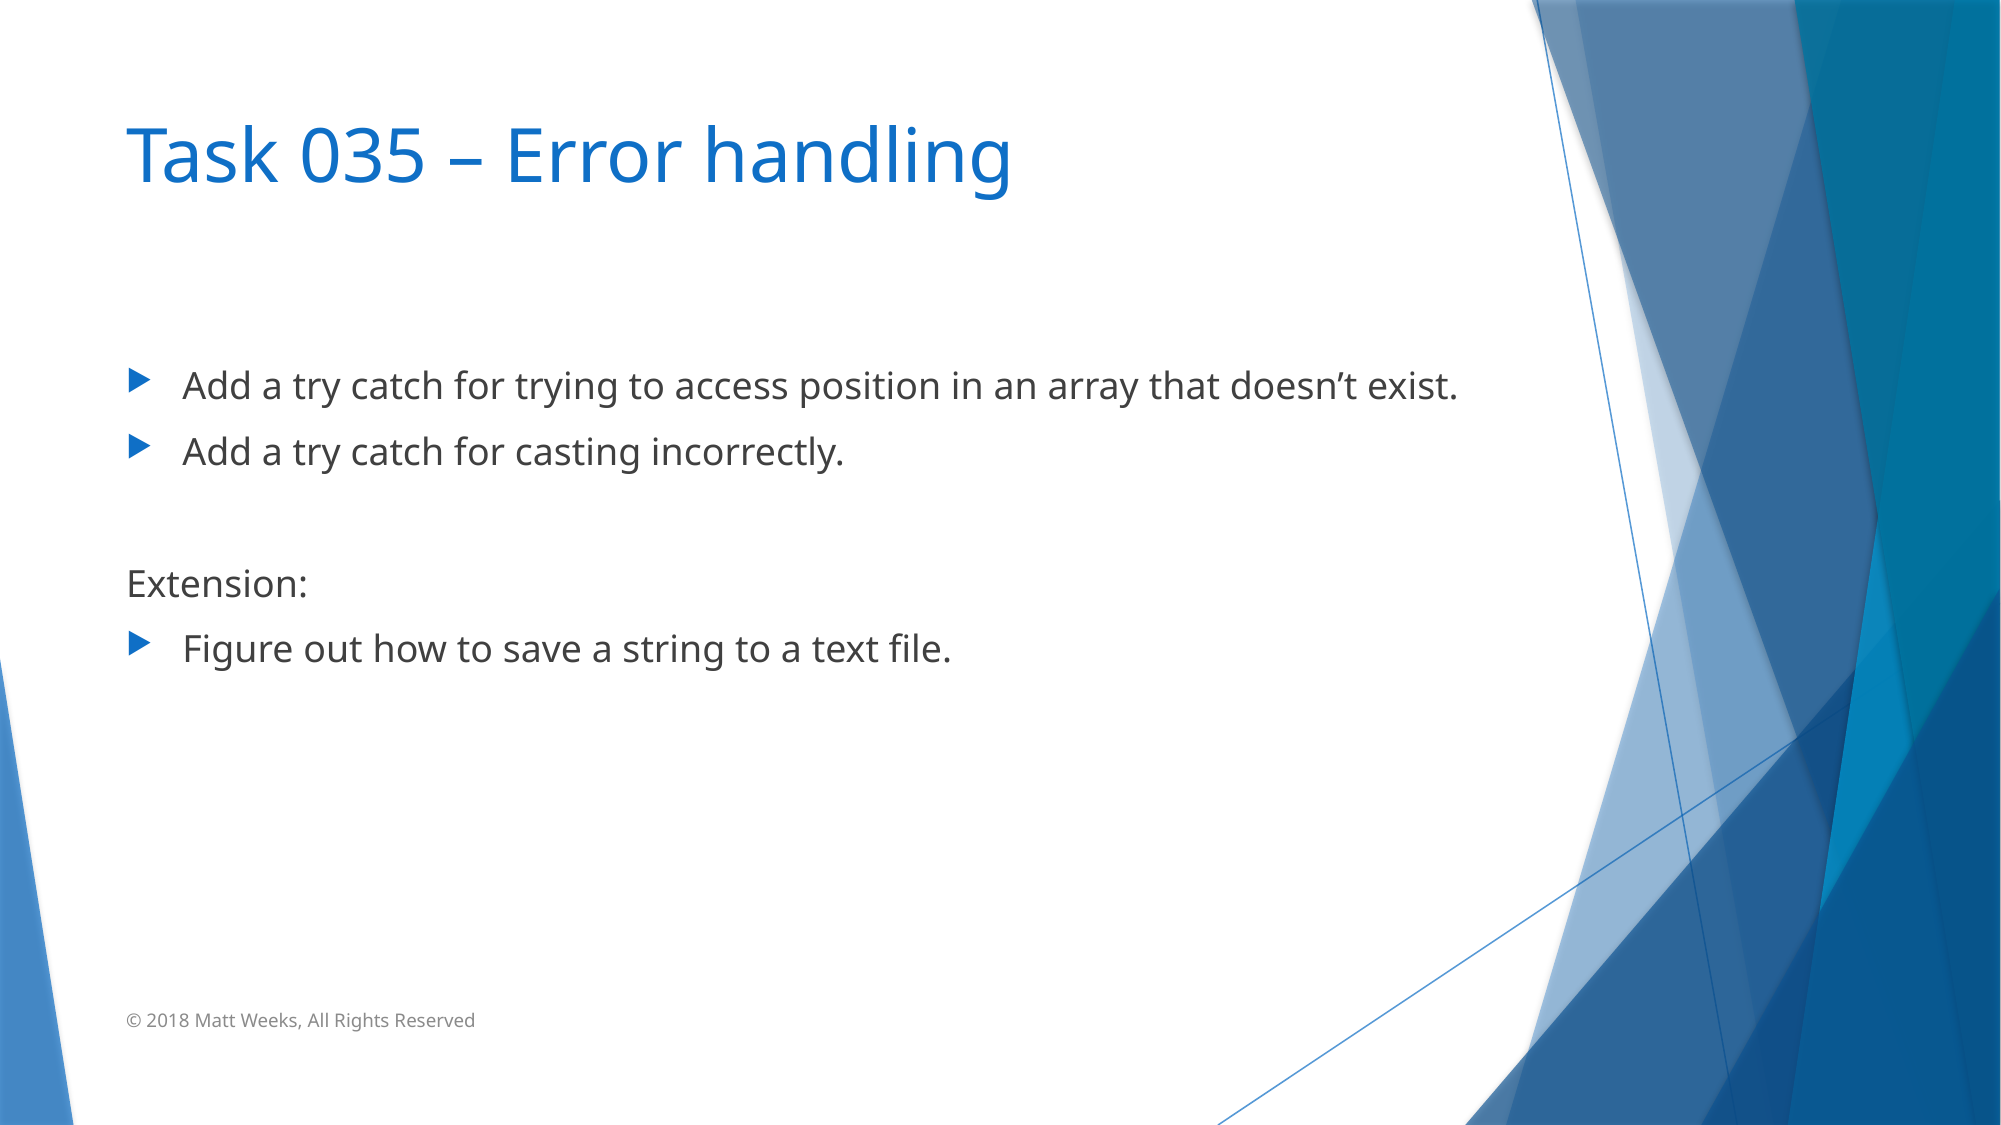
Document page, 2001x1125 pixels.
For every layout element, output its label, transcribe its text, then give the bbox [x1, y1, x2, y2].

title Task 035 – Error handling [111, 99, 1522, 317]
list Add a try catch for trying to access position in an array that doesn’t exist. Add a try catch for casting incorrectly. Extension: Figure out how to save a string to a text file. [111, 354, 1522, 992]
footer © 2018 Matt Weeks, All Rights Reserved [111, 991, 1145, 1051]
